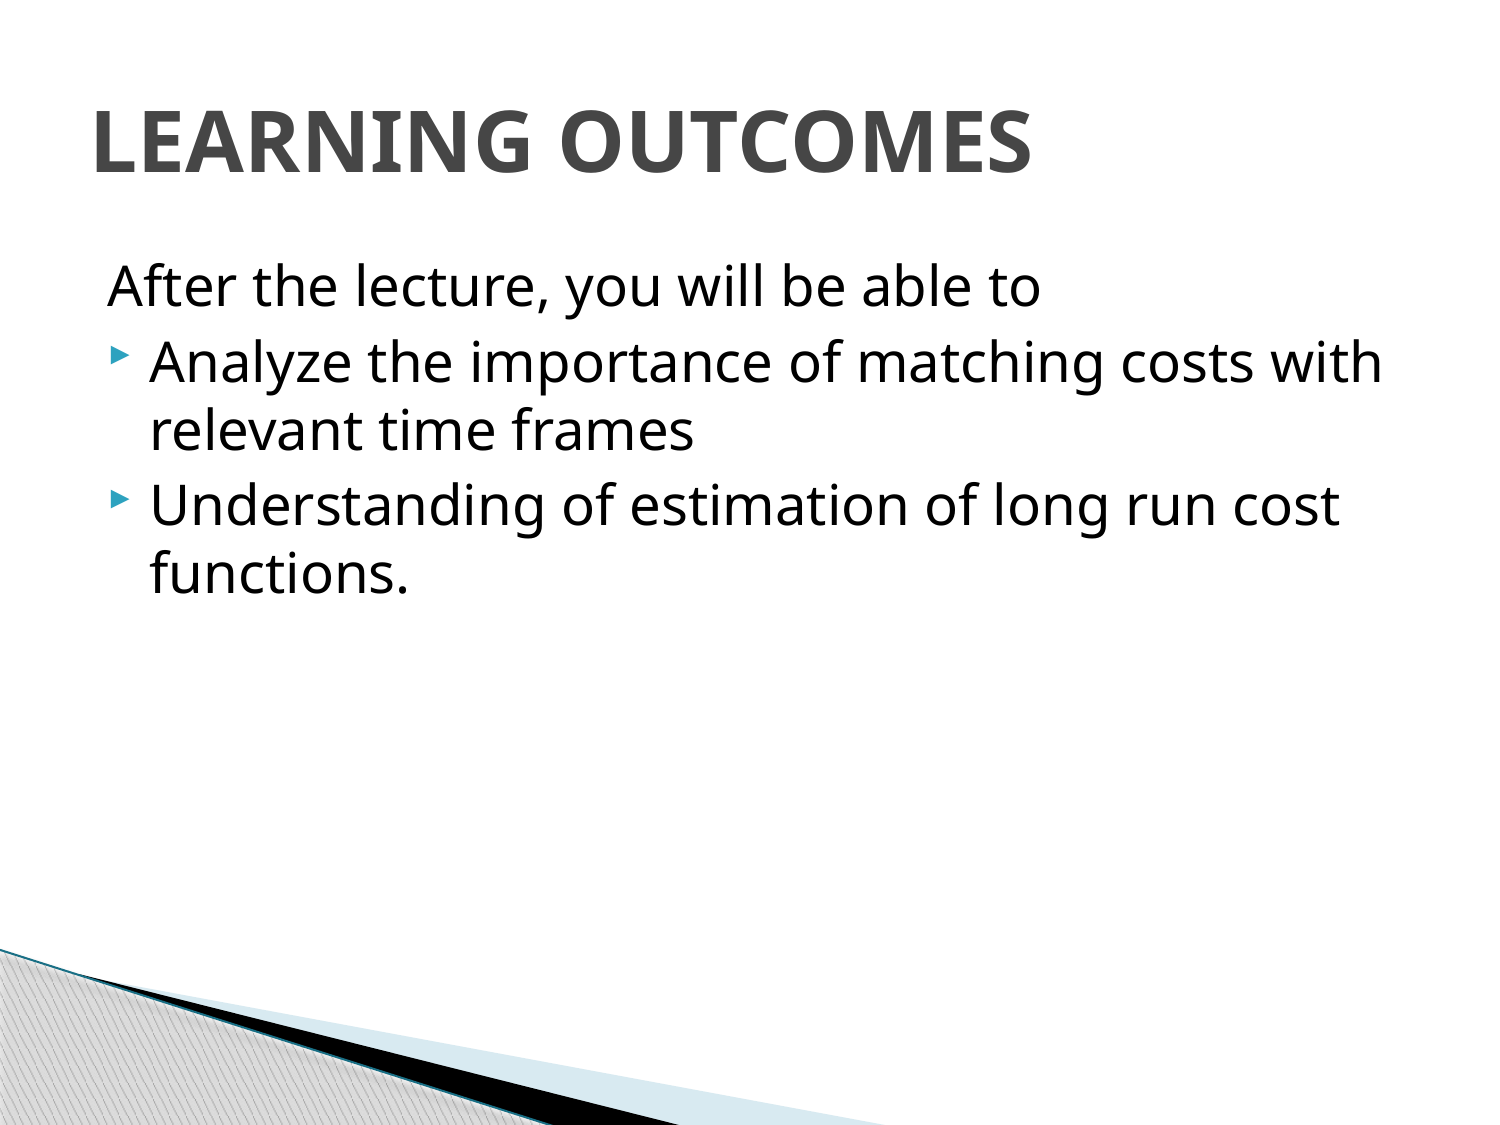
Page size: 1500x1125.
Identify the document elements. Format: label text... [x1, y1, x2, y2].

list After the lecture, you will be able to Analyze the importance of matching costs with relevant time frames Understanding of estimation of long run cost functions. [75, 243, 1425, 986]
title LEARNING OUTCOMES [75, 45, 1425, 233]
